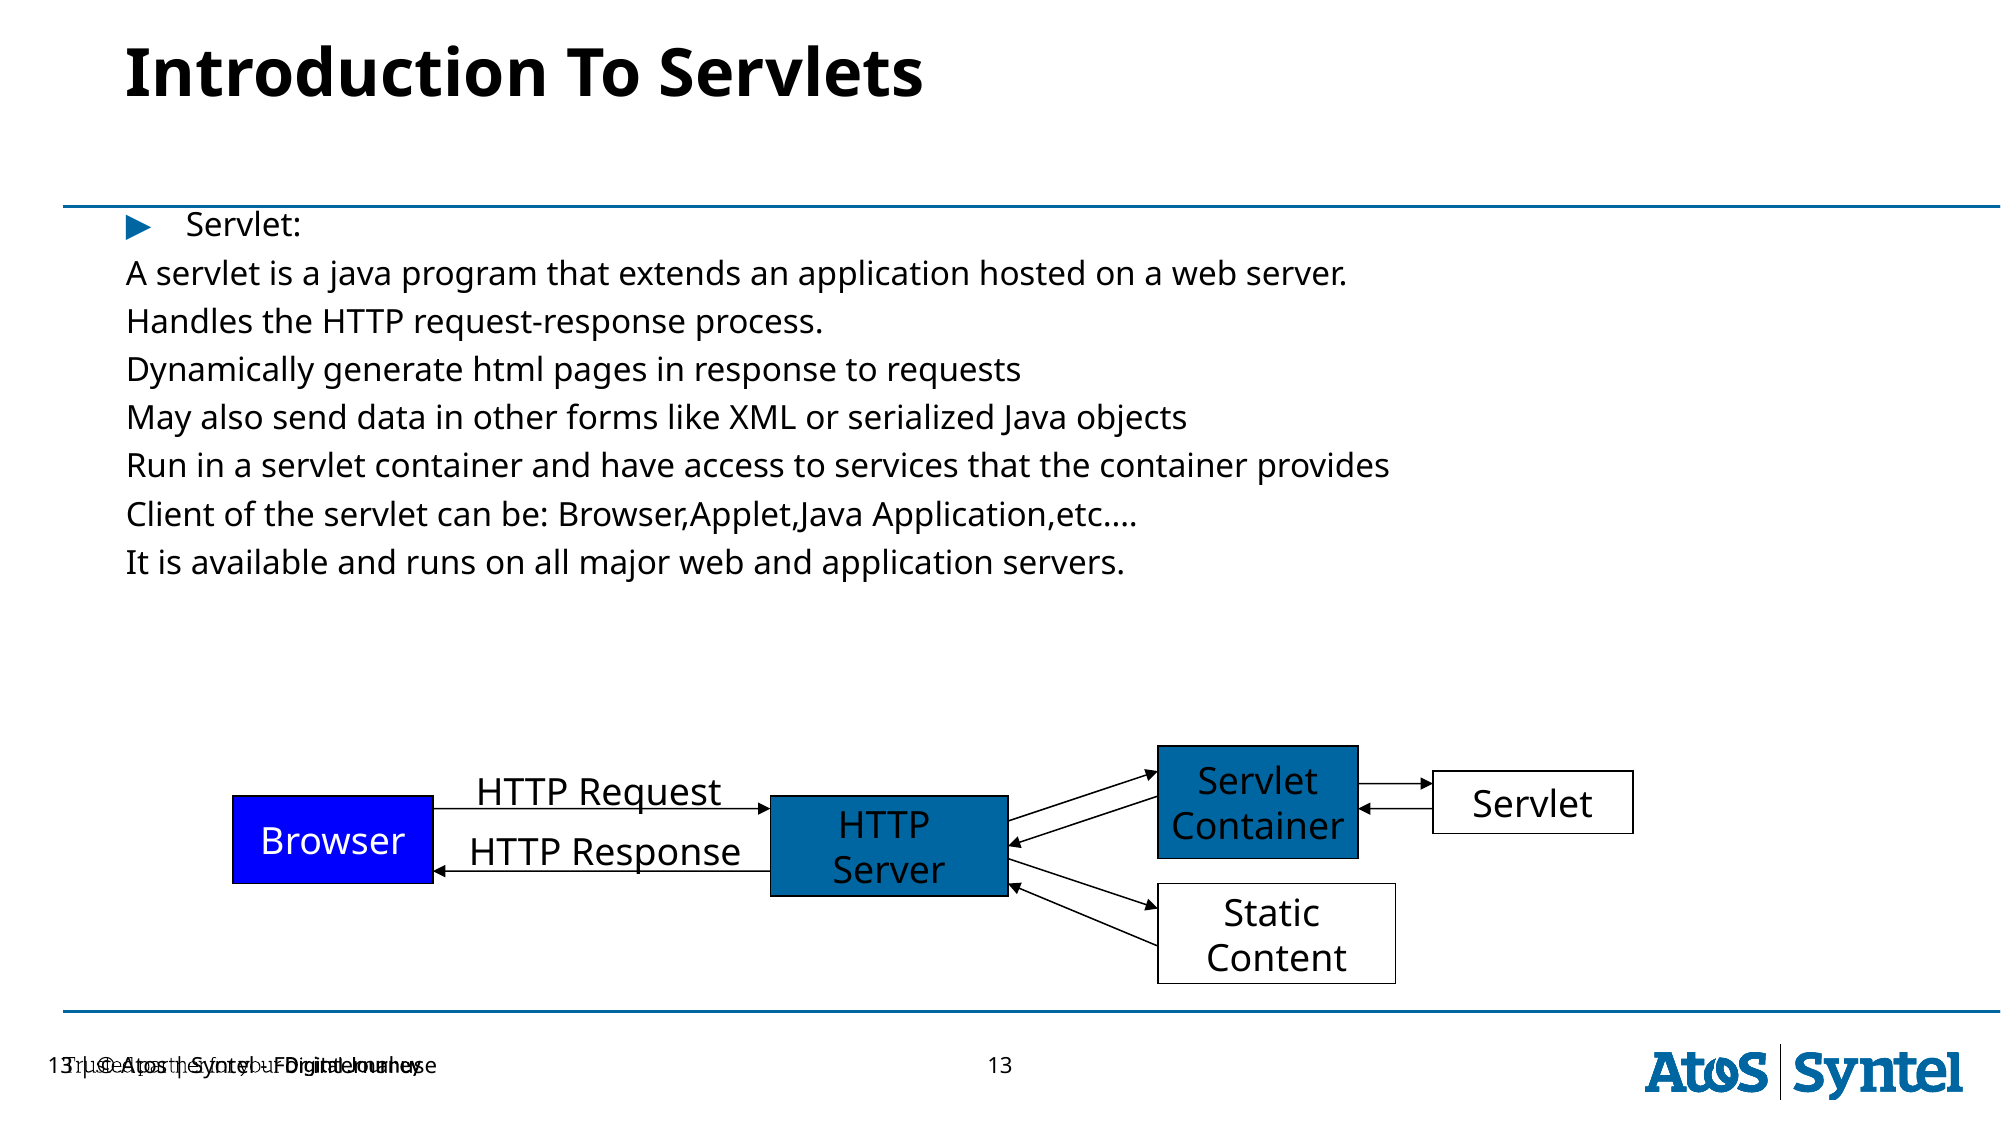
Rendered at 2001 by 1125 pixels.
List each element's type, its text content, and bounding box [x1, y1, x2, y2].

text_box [232, 746, 1633, 984]
title Introduction To Servlets [125, 22, 1588, 159]
list Servlet: A servlet is a java program that extends an application hosted on a web server. Handles the HTTP request-response process. Dynamically generate html pages in response to requests May also send data in other forms like XML or serialized Java objects Run in a servlet container and have access to services that the container provides Client of the servlet can be: Browser,Applet,Java Application,etc…. It is available and runs on all major web and application servers. [125, 203, 1432, 909]
